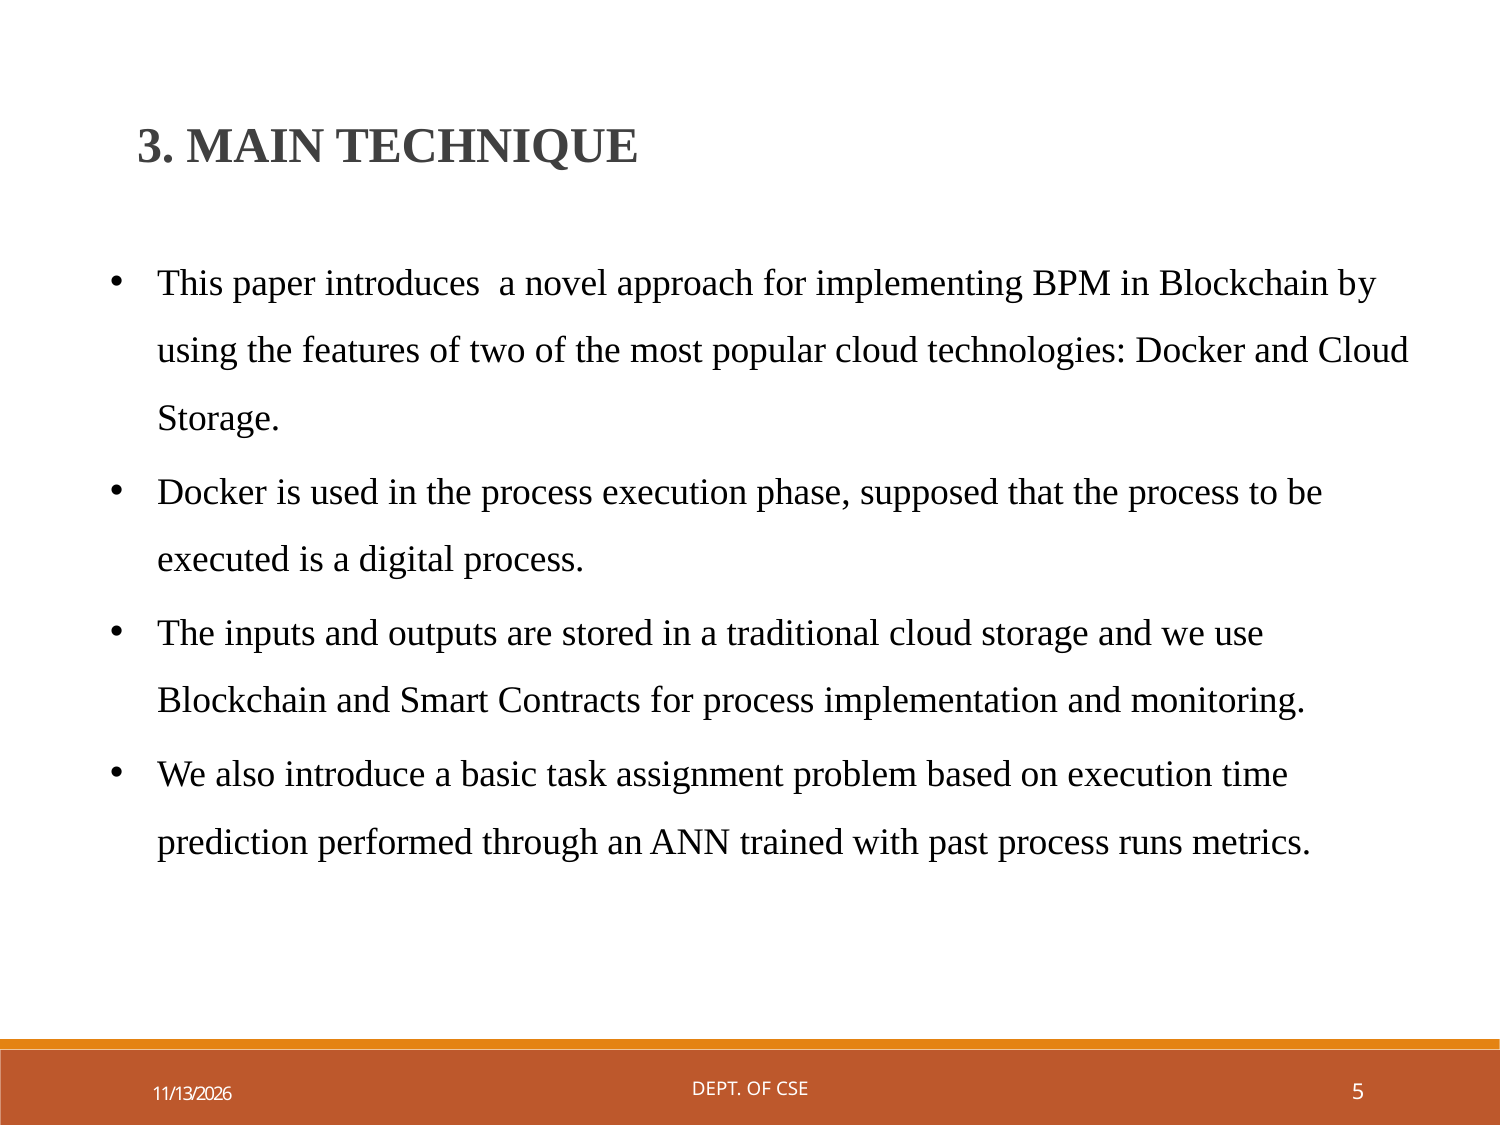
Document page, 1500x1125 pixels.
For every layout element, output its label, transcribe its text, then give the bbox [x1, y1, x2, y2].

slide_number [135, 1059, 440, 1120]
text_box 3. MAIN TECHNIQUE [134, 109, 663, 172]
text_box This paper introduces a novel approach for implementing BPM in Blockchain by using the features of two of the most popular cloud technologies: Docker and Cloud Storage. Docker is used in the process execution phase, supposed that the process to be executed is a digital process. The inputs and outputs are stored in a traditional cloud storage and we use Blockchain and Smart Contracts for process implementation and monitoring. We also introduce a basic task assignment problem based on execution time prediction performed through an ANN trained with past process runs metrics. [87, 229, 1450, 862]
footer Dept. of CSE [453, 1059, 1047, 1120]
slide_number 5 [1218, 1059, 1380, 1120]
